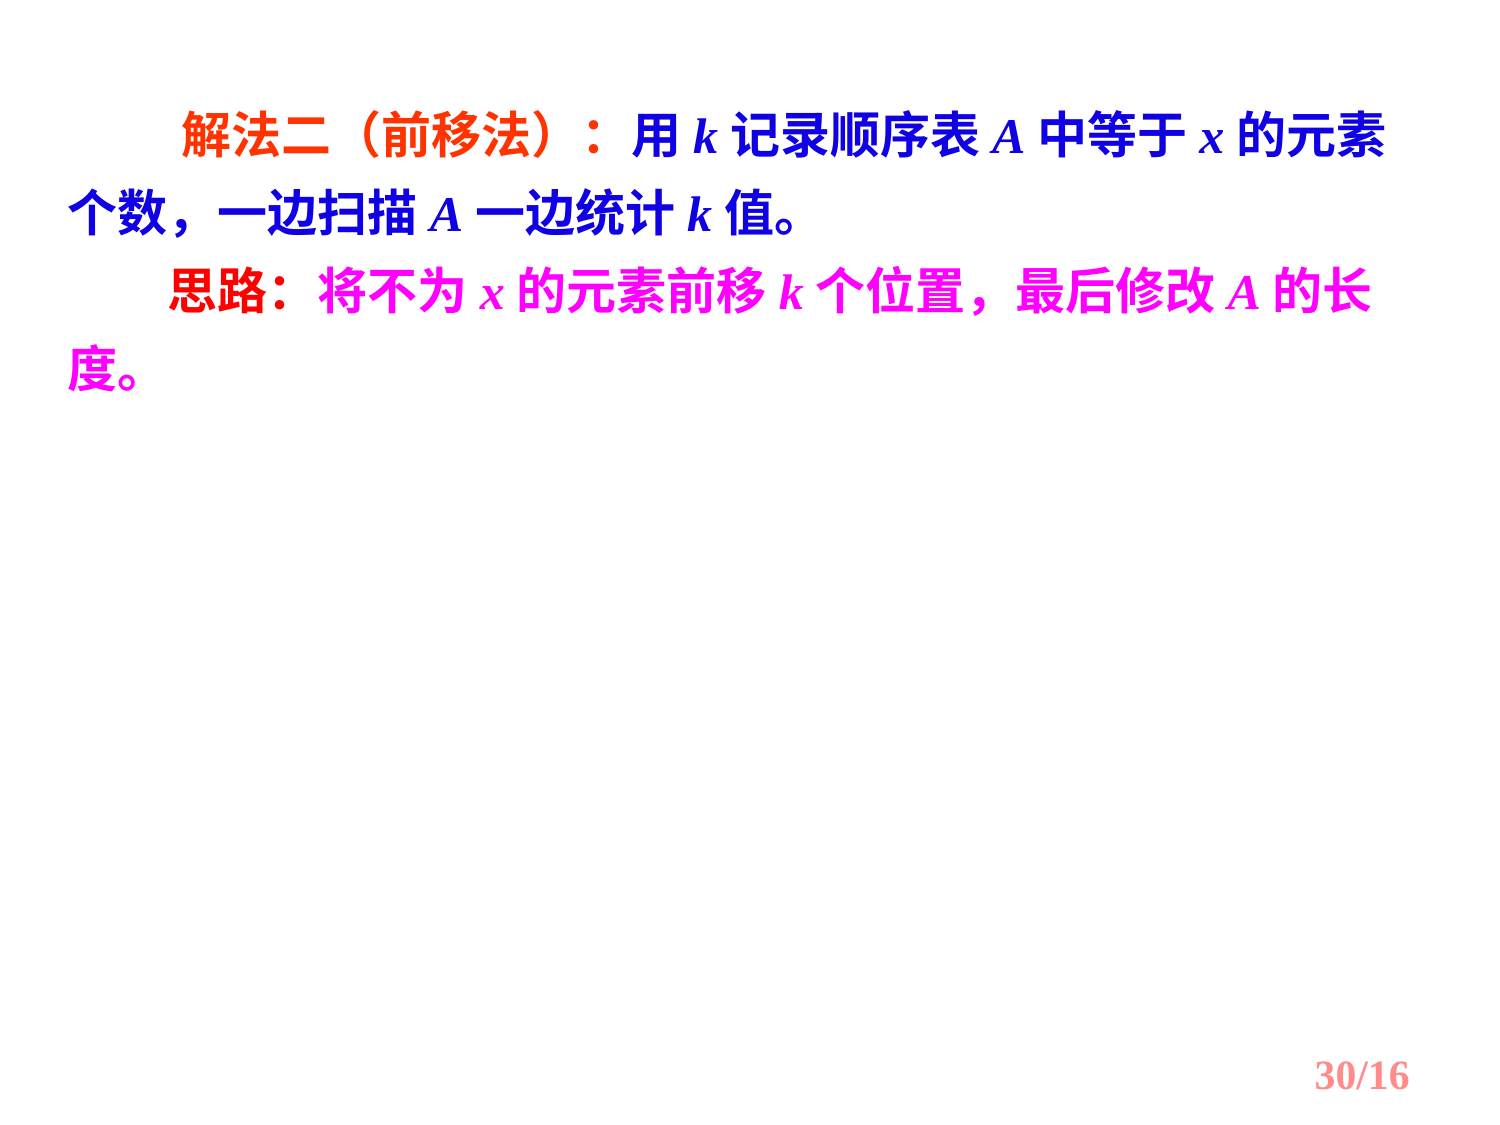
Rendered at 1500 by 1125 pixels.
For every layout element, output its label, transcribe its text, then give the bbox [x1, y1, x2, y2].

text_box 解法二（前移法）：用k记录顺序表A中等于x的元素个数，一边扫描A一边统计k值。 思路：将不为x的元素前移k个位置，最后修改A的长度。 [53, 78, 1441, 405]
slide_number /16 [1074, 1042, 1425, 1103]
